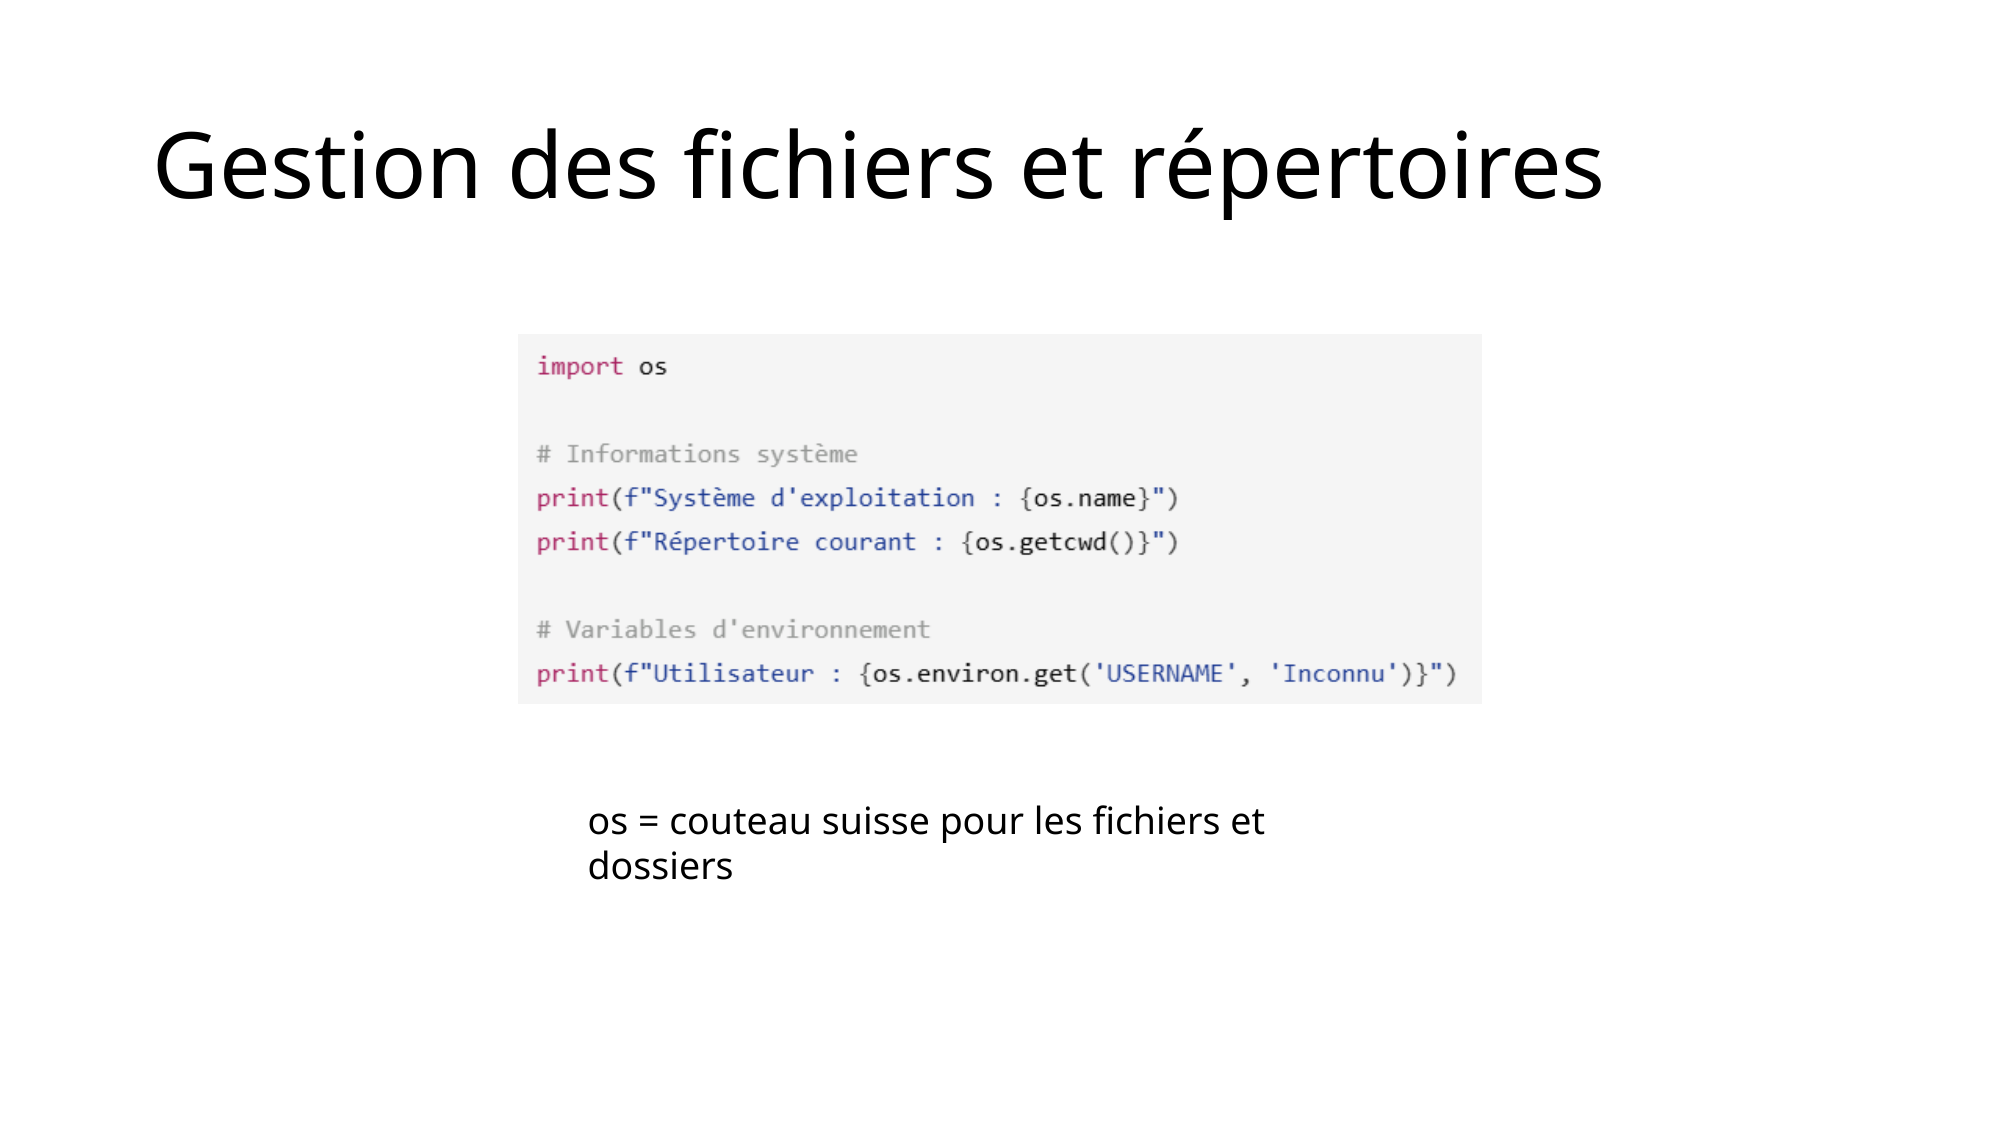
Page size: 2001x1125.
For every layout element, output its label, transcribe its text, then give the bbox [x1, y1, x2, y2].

picture [518, 334, 1482, 704]
text_box os = couteau suisse pour les fichiers et dossiers [573, 789, 1427, 895]
title Gestion des fichiers et répertoires [137, 59, 1863, 278]
